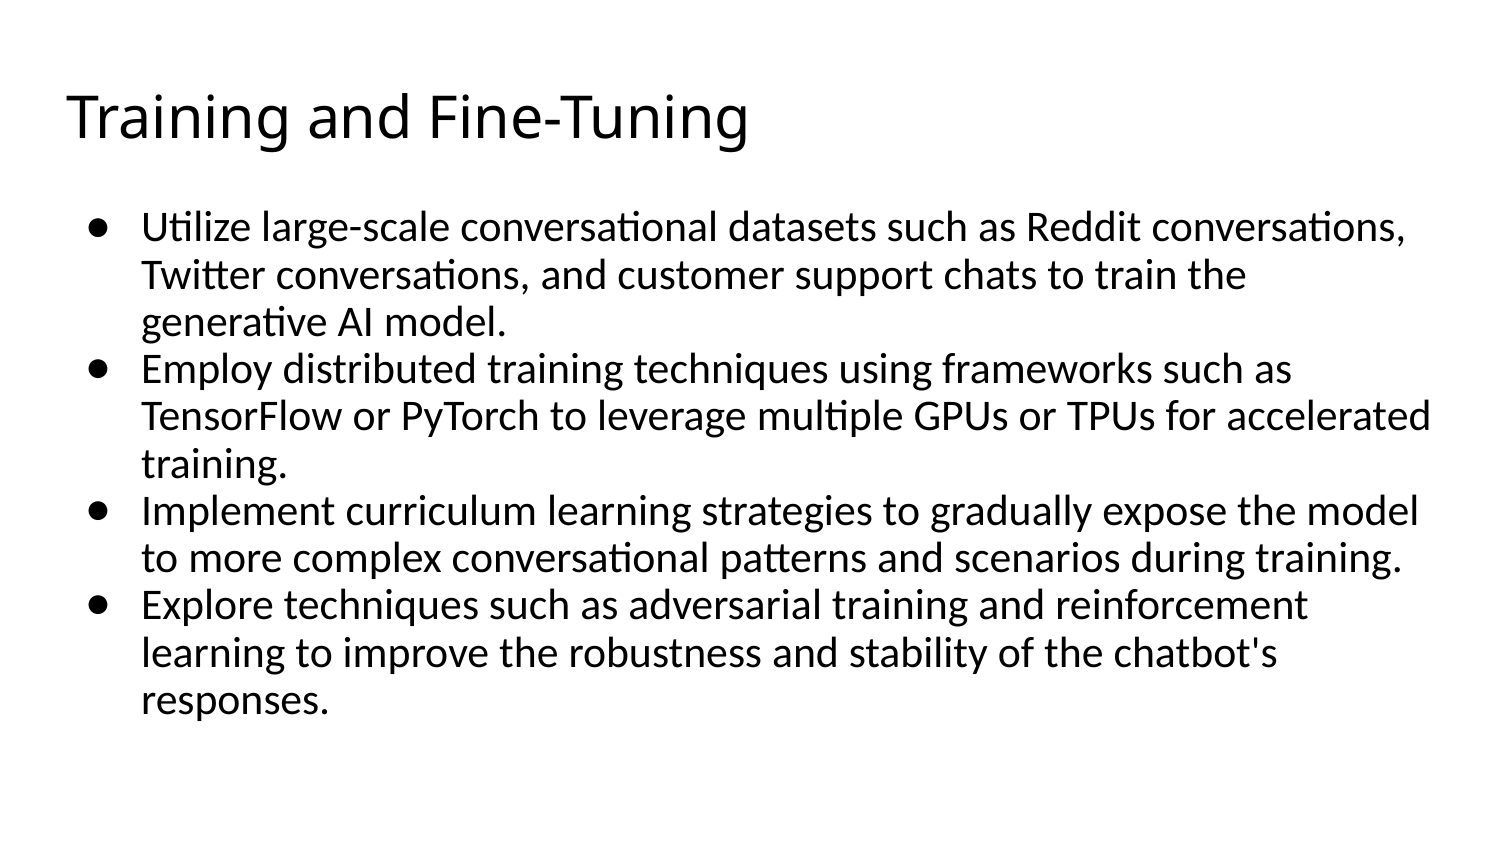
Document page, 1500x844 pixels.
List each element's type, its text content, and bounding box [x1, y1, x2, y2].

title Training and Fine-Tuning [51, 72, 1449, 167]
list Utilize large-scale conversational datasets such as Reddit conversations, Twitter conversations, and customer support chats to train the generative AI model. Employ distributed training techniques using frameworks such as TensorFlow or PyTorch to leverage multiple GPUs or TPUs for accelerated training. Implement curriculum learning strategies to gradually expose the model to more complex conversational patterns and scenarios during training. Explore techniques such as adversarial training and reinforcement learning to improve the robustness and stability of the chatbot's responses. [51, 189, 1449, 750]
